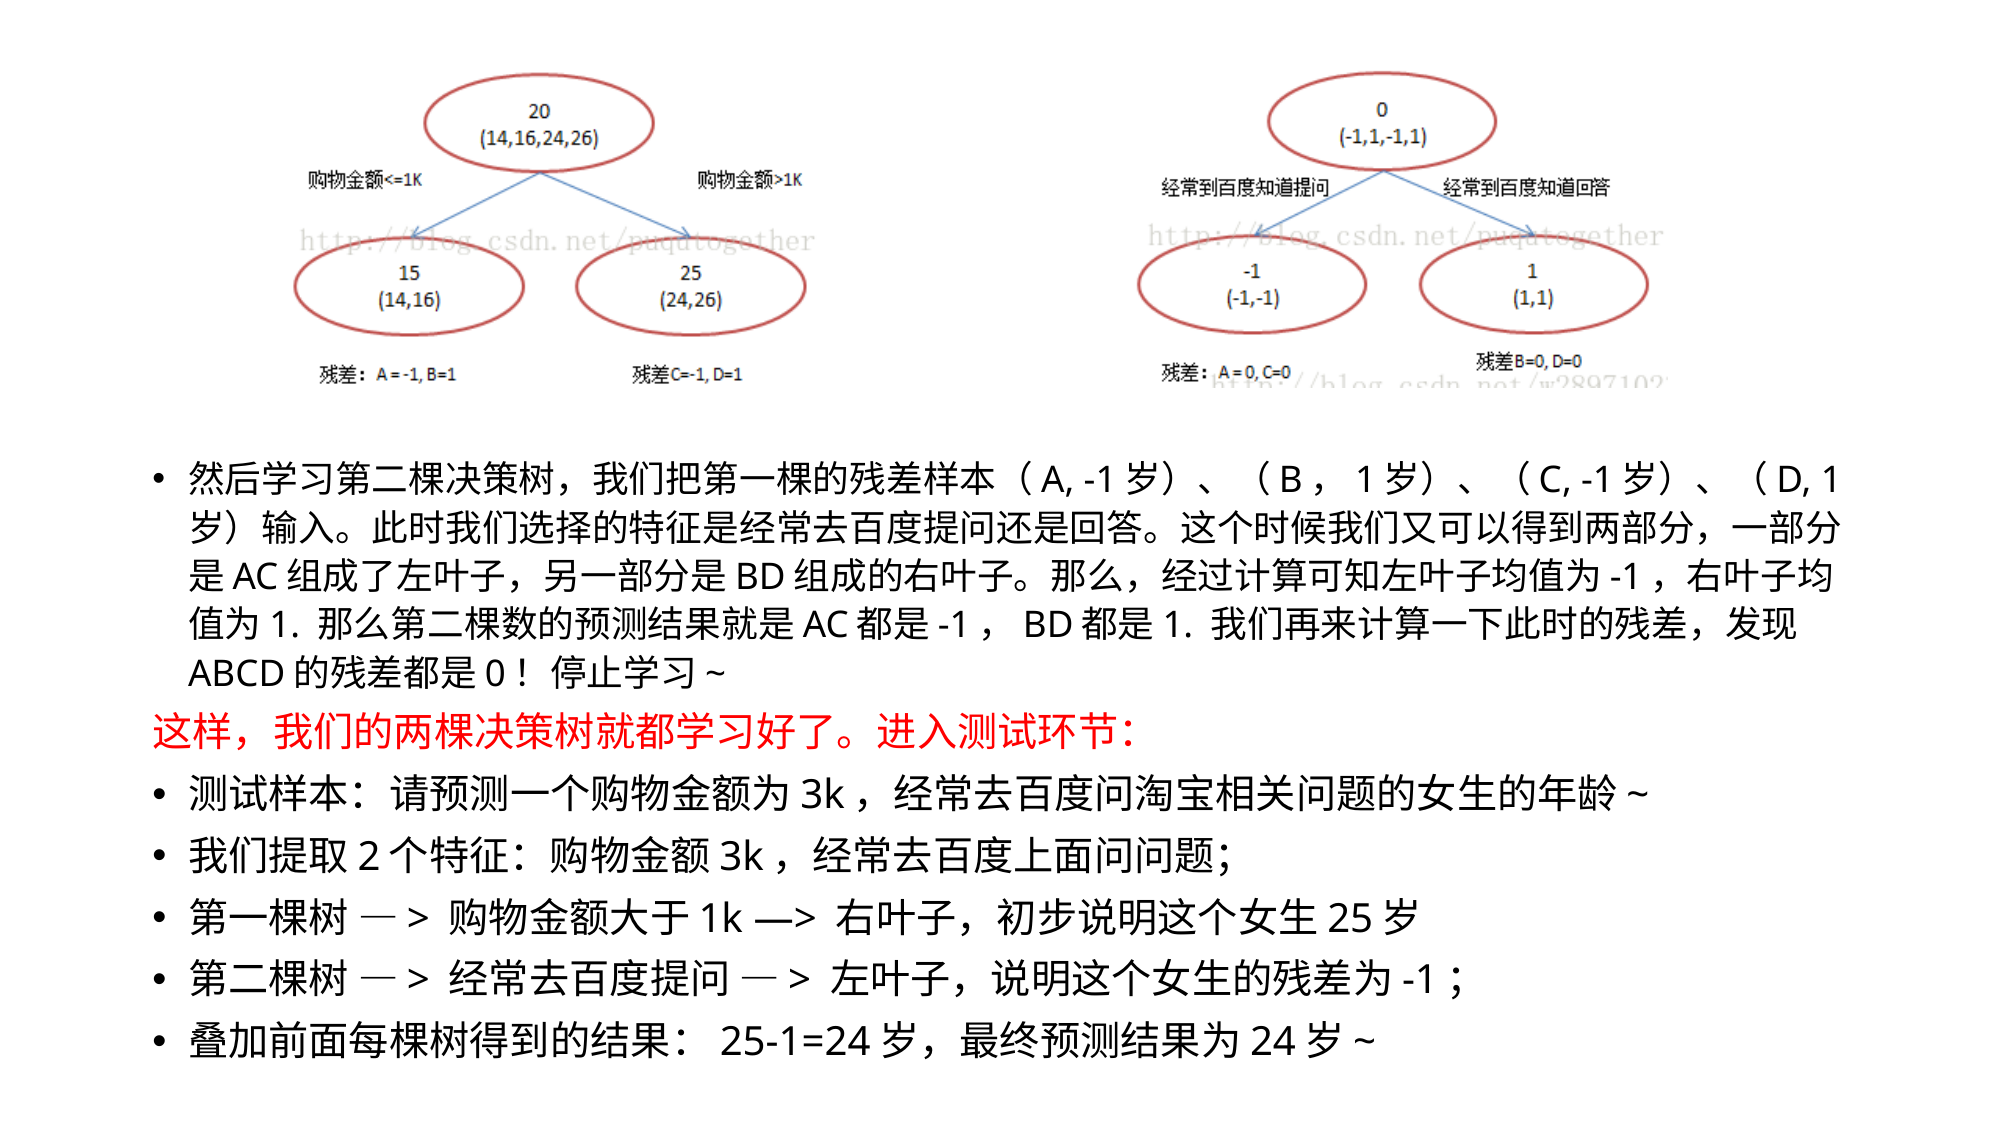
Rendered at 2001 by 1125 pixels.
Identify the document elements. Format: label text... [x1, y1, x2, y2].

picture [1117, 51, 1668, 388]
list 然后学习第二棵决策树，我们把第一棵的残差样本（A, -1岁）、（B，1岁）、（C, -1岁）、（D, 1岁）输入。此时我们选择的特征是经常去百度提问还是回答。这个时候我们又可以得到两部分，一部分是AC组成了左叶子，另一部分是BD组成的右叶子。那么，经过计算可知左叶子均值为-1，右叶子均值为1. 那么第二棵数的预测结果就是AC都是-1，BD都是1. 我们再来计算一下此时的残差，发现ABCD的残差都是0！停止学习~ 这样，我们的两棵决策树就都学习好了。进入测试环节： 测试样本：请预测一个购物金额为3k，经常去百度问淘宝相关问题的女生的年龄~ 我们提取2个特征：购物金额3k，经常去百度上面问问题； 第一棵树 —> 购物金额大于1k —> 右叶子，初步说明这个女生25岁 第二棵树 —> 经常去百度提问 —> 左叶子，说明这个女生的残差为-1； 叠加前面每棵树得到的结果：25-1=24岁，最终预测结果为24岁~ [137, 85, 1863, 1073]
picture [264, 51, 824, 398]
